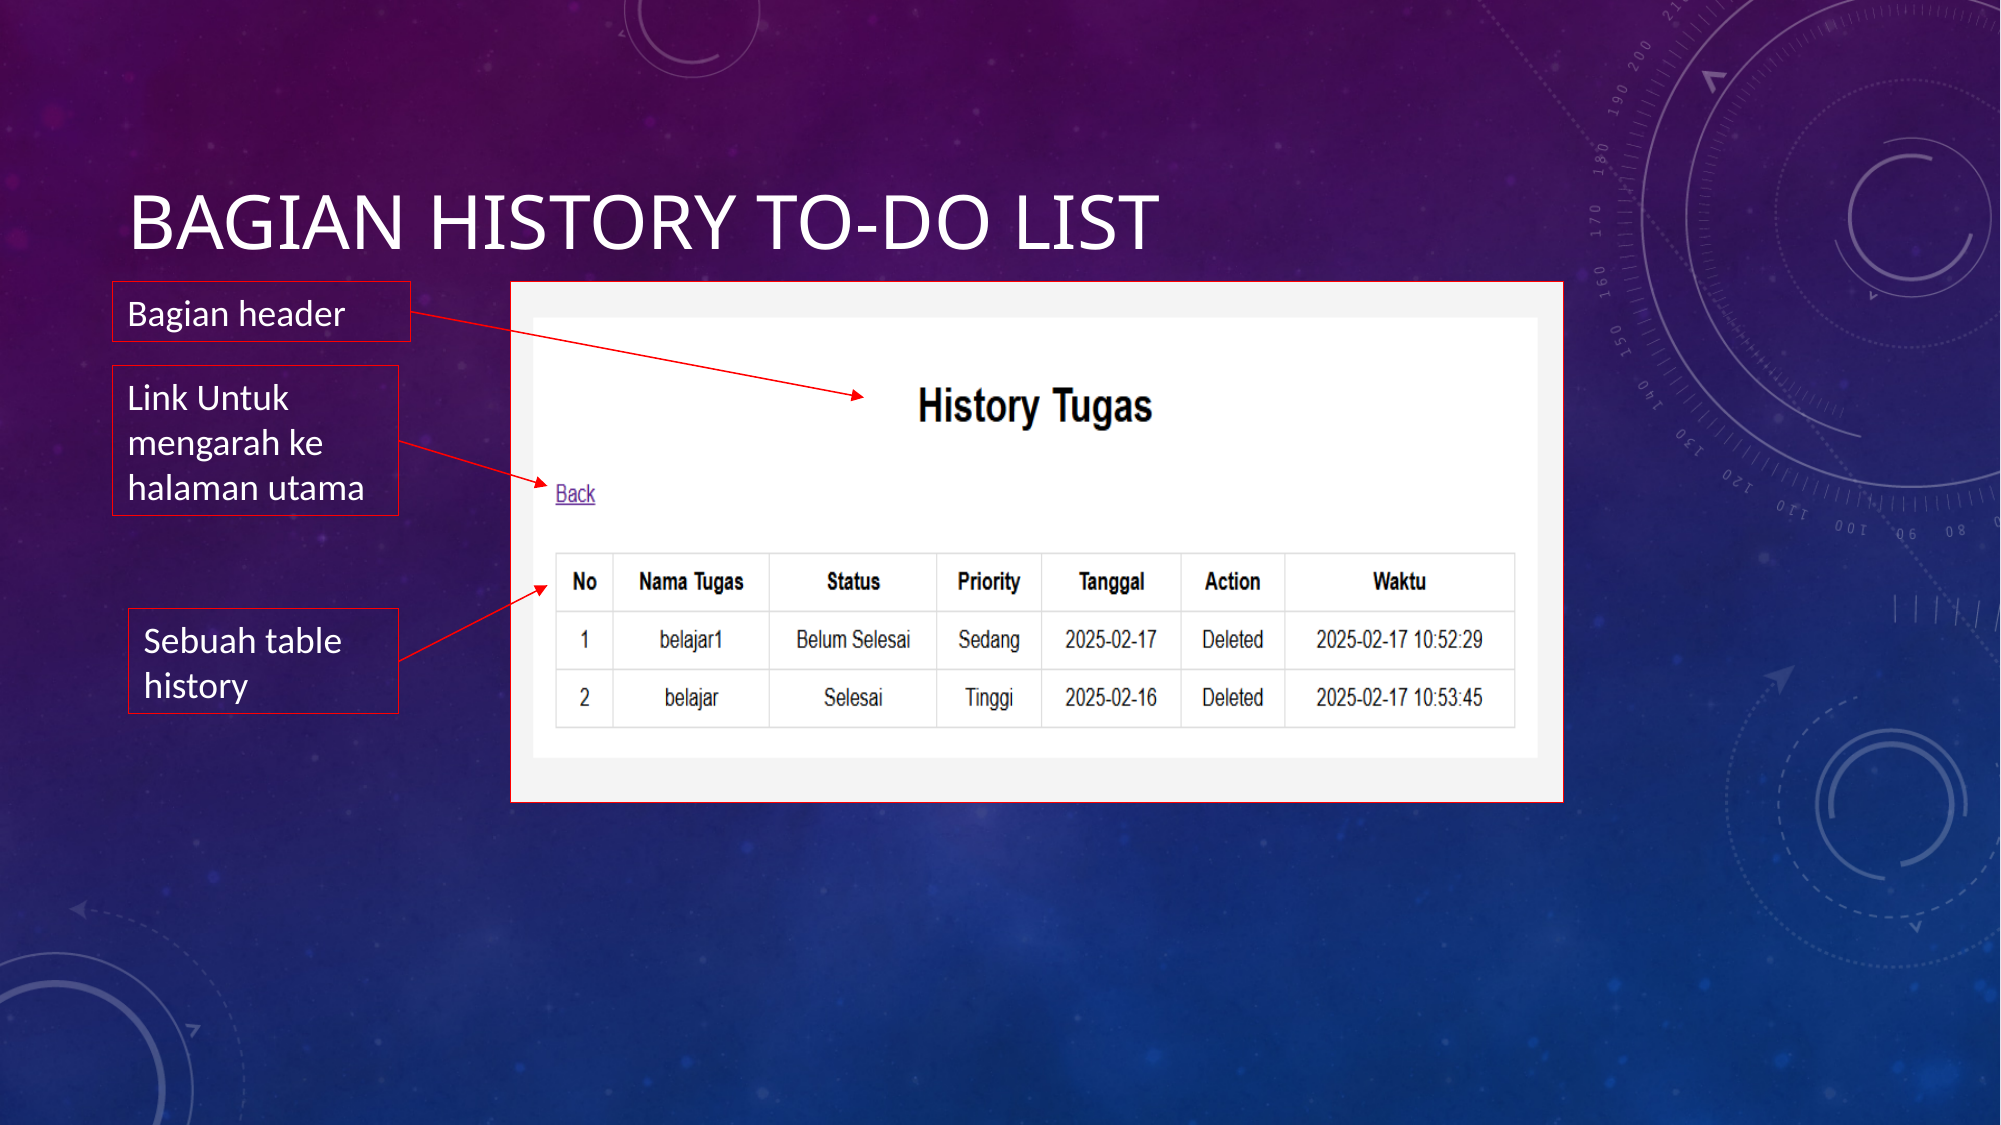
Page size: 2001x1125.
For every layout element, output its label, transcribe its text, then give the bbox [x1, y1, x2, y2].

text_box Sebuah table history [128, 608, 399, 714]
text_box Link Untuk mengarah ke halaman utama [112, 365, 399, 516]
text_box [398, 441, 548, 487]
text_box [410, 311, 865, 398]
title Bagian history to-do list [112, 99, 1775, 339]
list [509, 281, 1564, 803]
text_box Bagian header [112, 281, 411, 342]
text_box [398, 584, 548, 663]
picture [0, 0, 2001, 1125]
